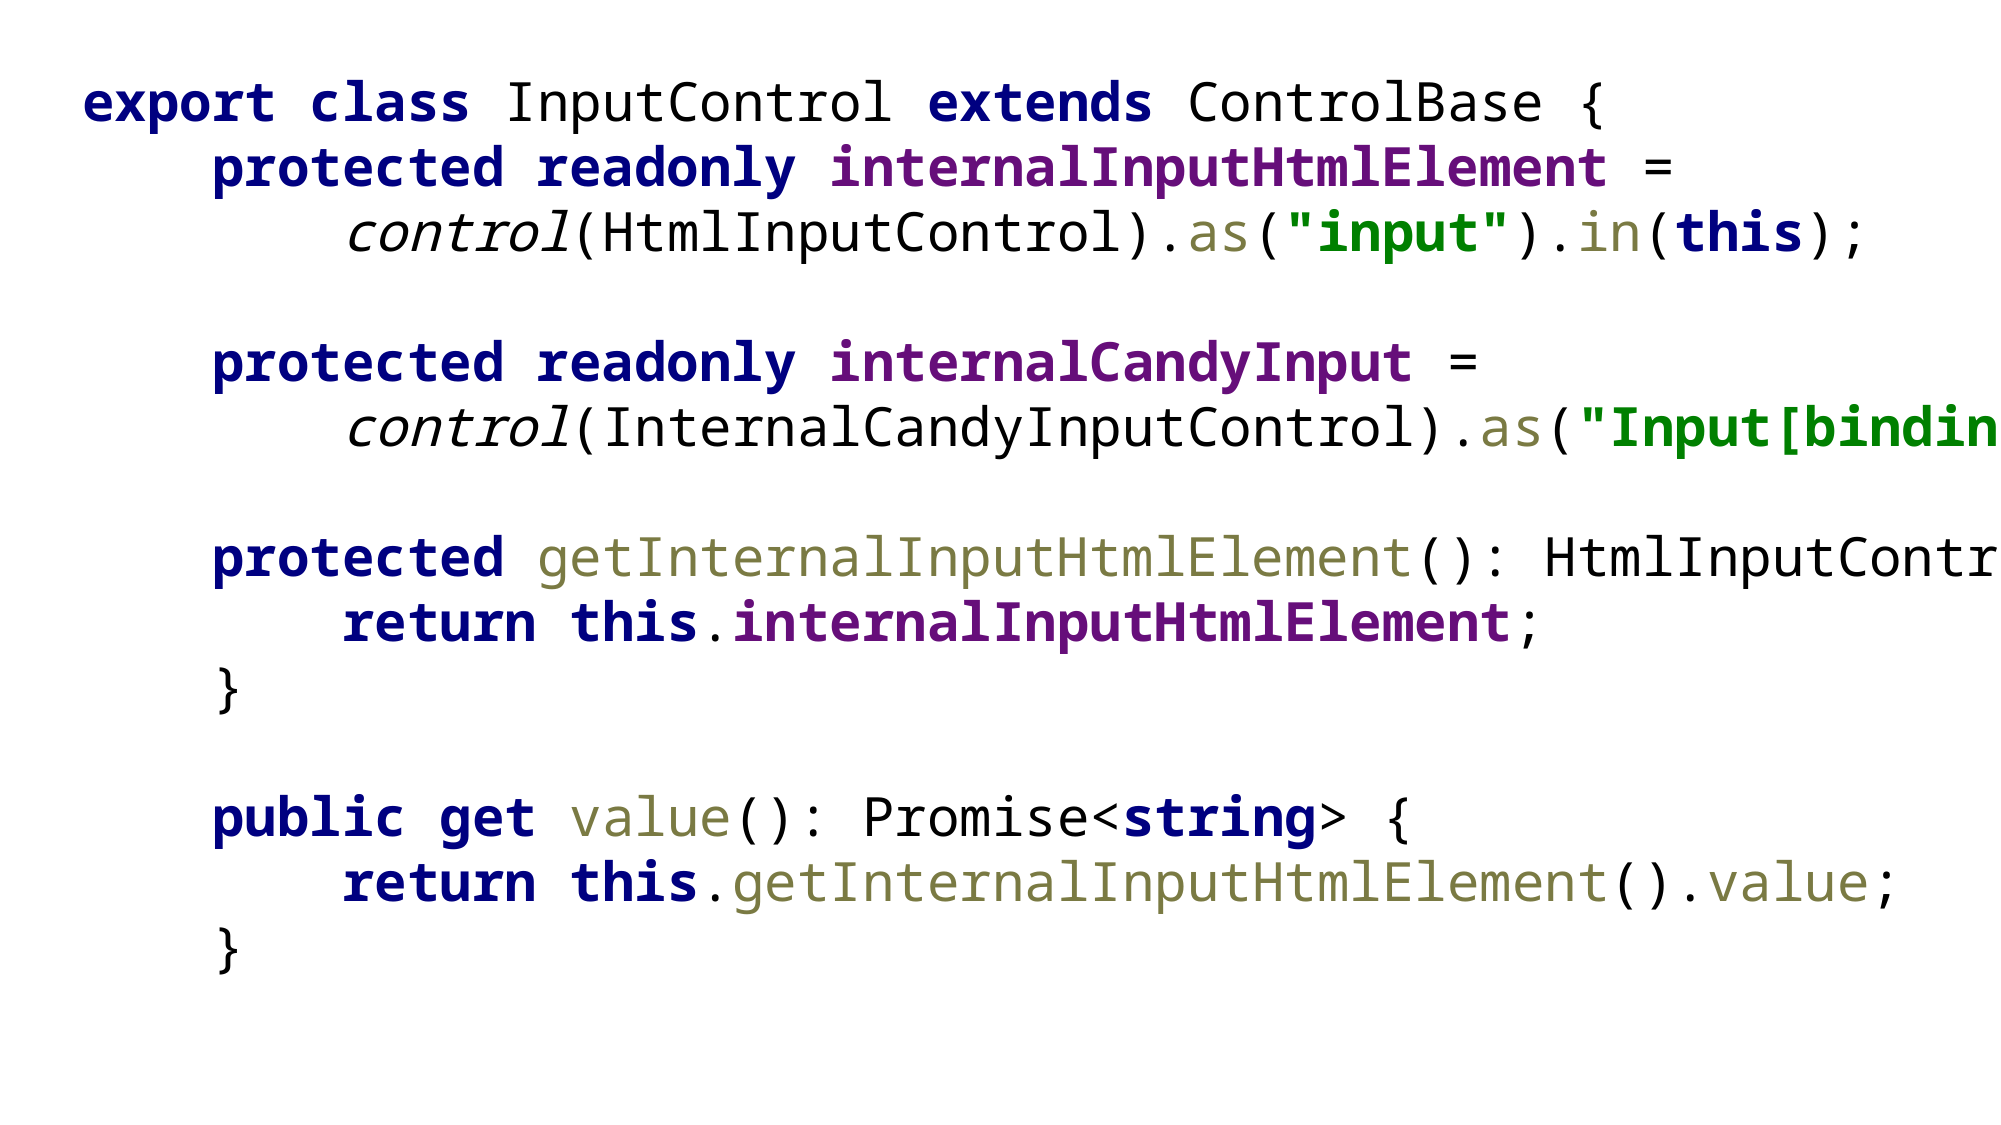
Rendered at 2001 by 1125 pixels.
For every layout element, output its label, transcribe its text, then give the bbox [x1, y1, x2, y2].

text_box export class InputControl extends ControlBase { protected readonly internalInputHtmlElement = control(HtmlInputControl).as("input").in(this); protected readonly internalCandyInput = control(InternalCandyInputControl).as("Input[bindingPath]").in(this); protected getInternalInputHtmlElement(): HtmlInputControl { return this.internalInputHtmlElement; } public get value(): Promise<string> { return this.getInternalInputHtmlElement().value; } [67, 59, 2000, 1125]
